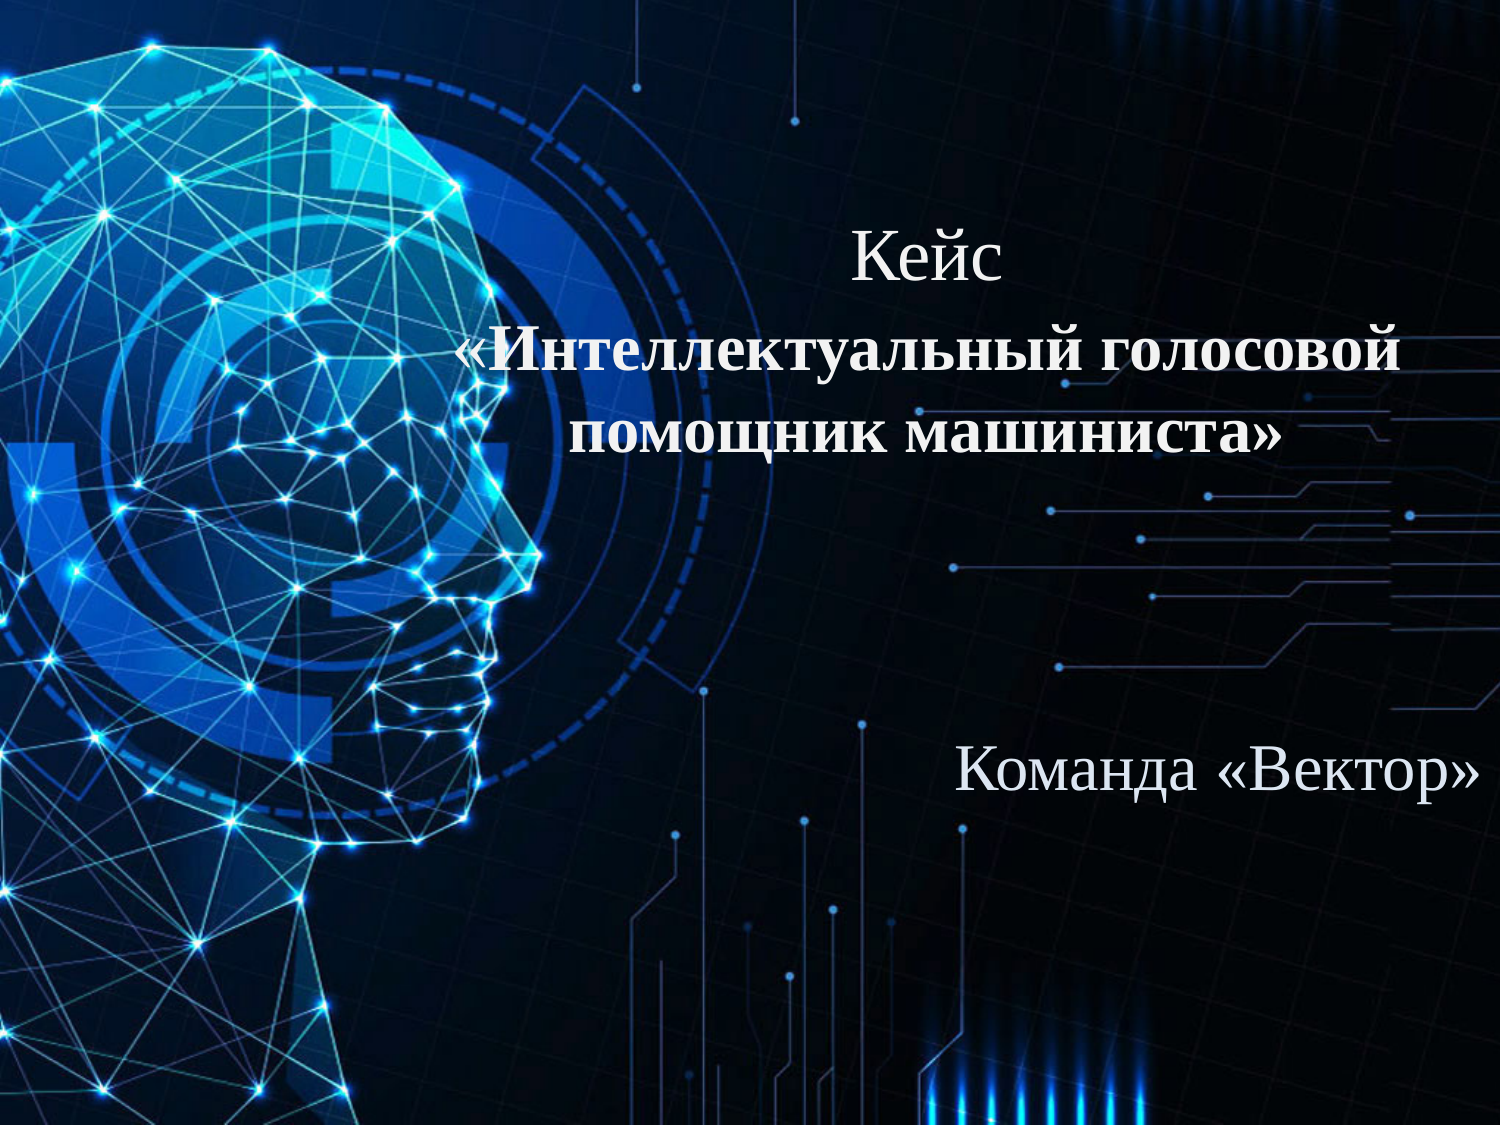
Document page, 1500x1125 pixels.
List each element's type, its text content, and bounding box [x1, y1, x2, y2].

picture [24, 234, 32, 242]
picture [0, 0, 1500, 1125]
subtitle Команда «Вектор» [738, 716, 1500, 831]
title Кейс «Интеллектуальный голосовой помощник машиниста» [419, 184, 1436, 398]
